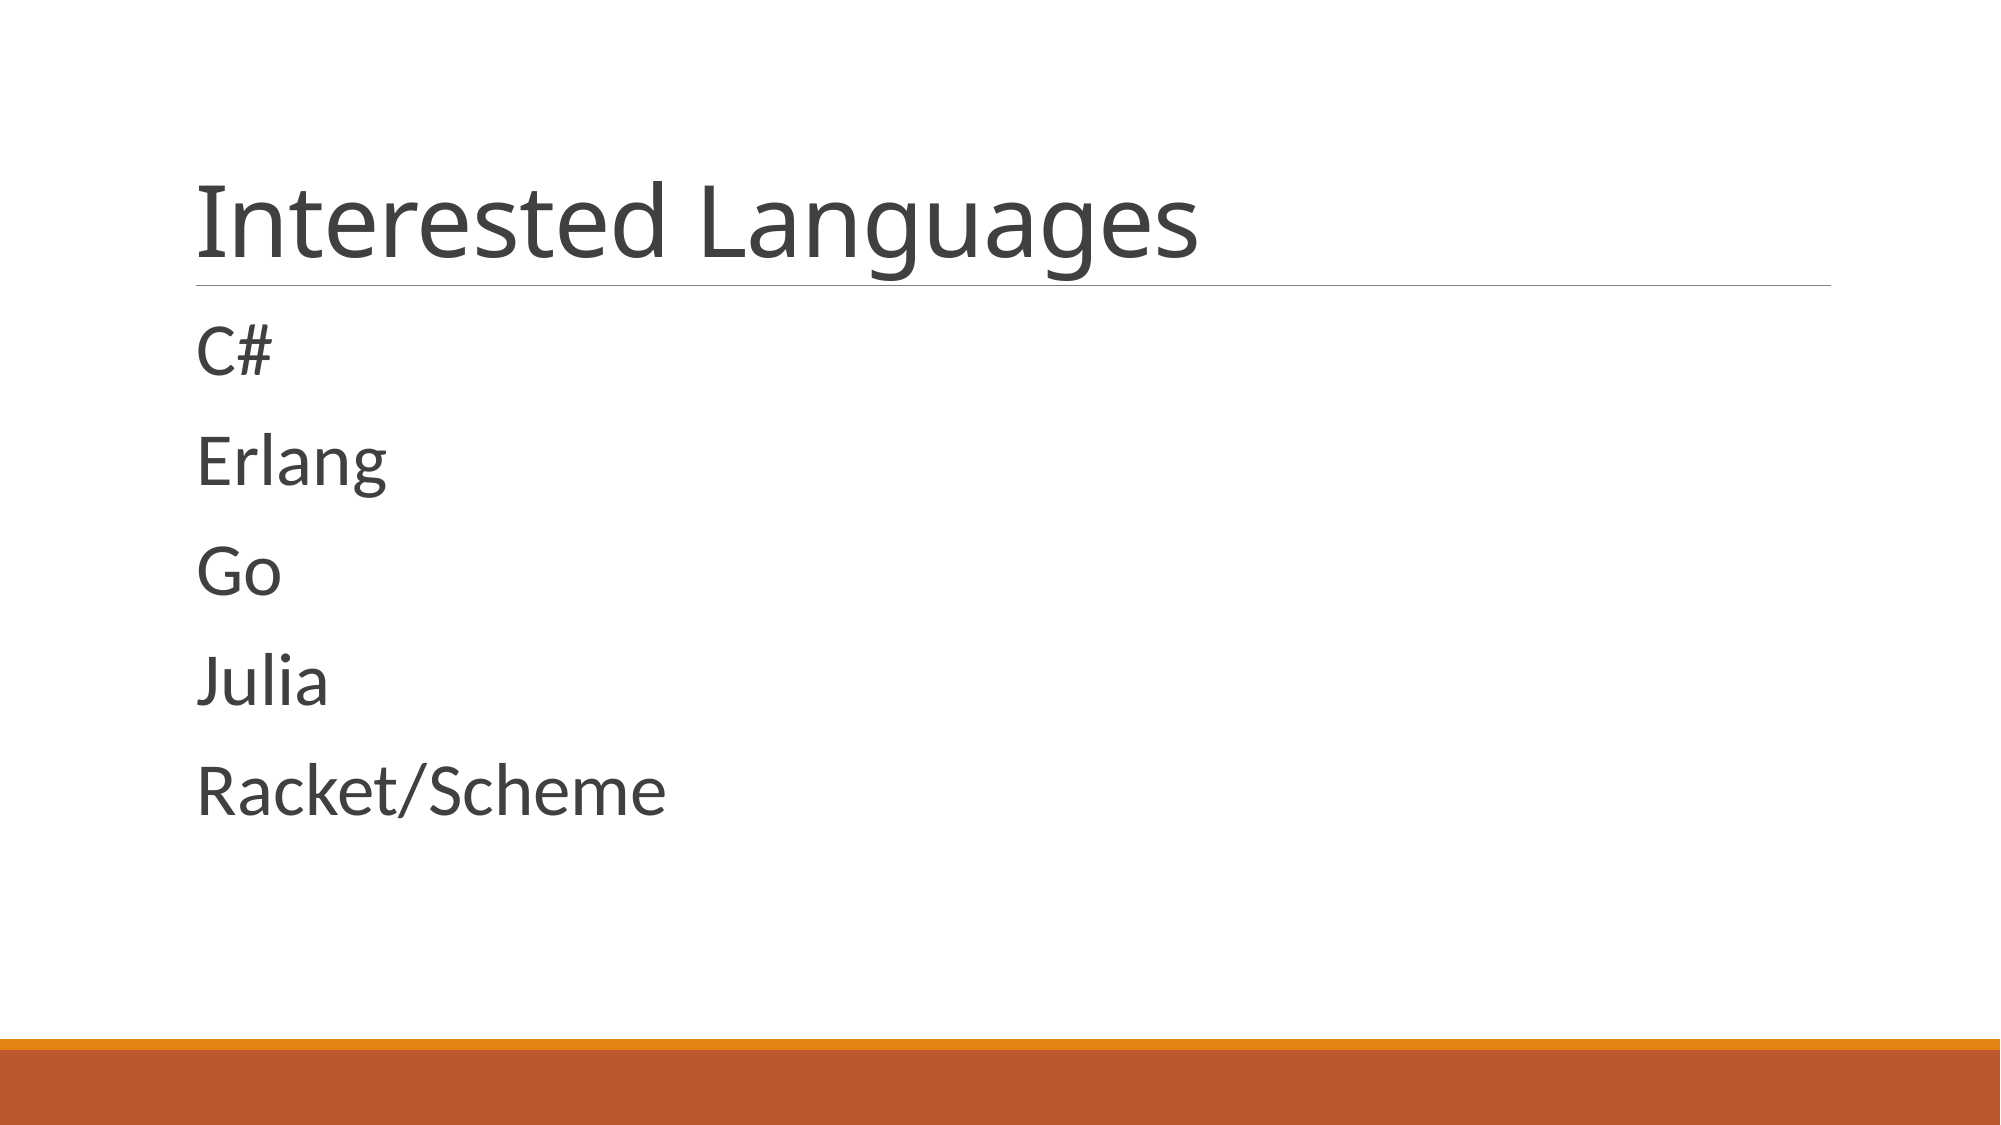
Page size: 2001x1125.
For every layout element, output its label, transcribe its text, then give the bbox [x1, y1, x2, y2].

title Interested Languages [180, 47, 1830, 285]
list C# Erlang Go Julia Racket/Scheme [180, 302, 1830, 963]
